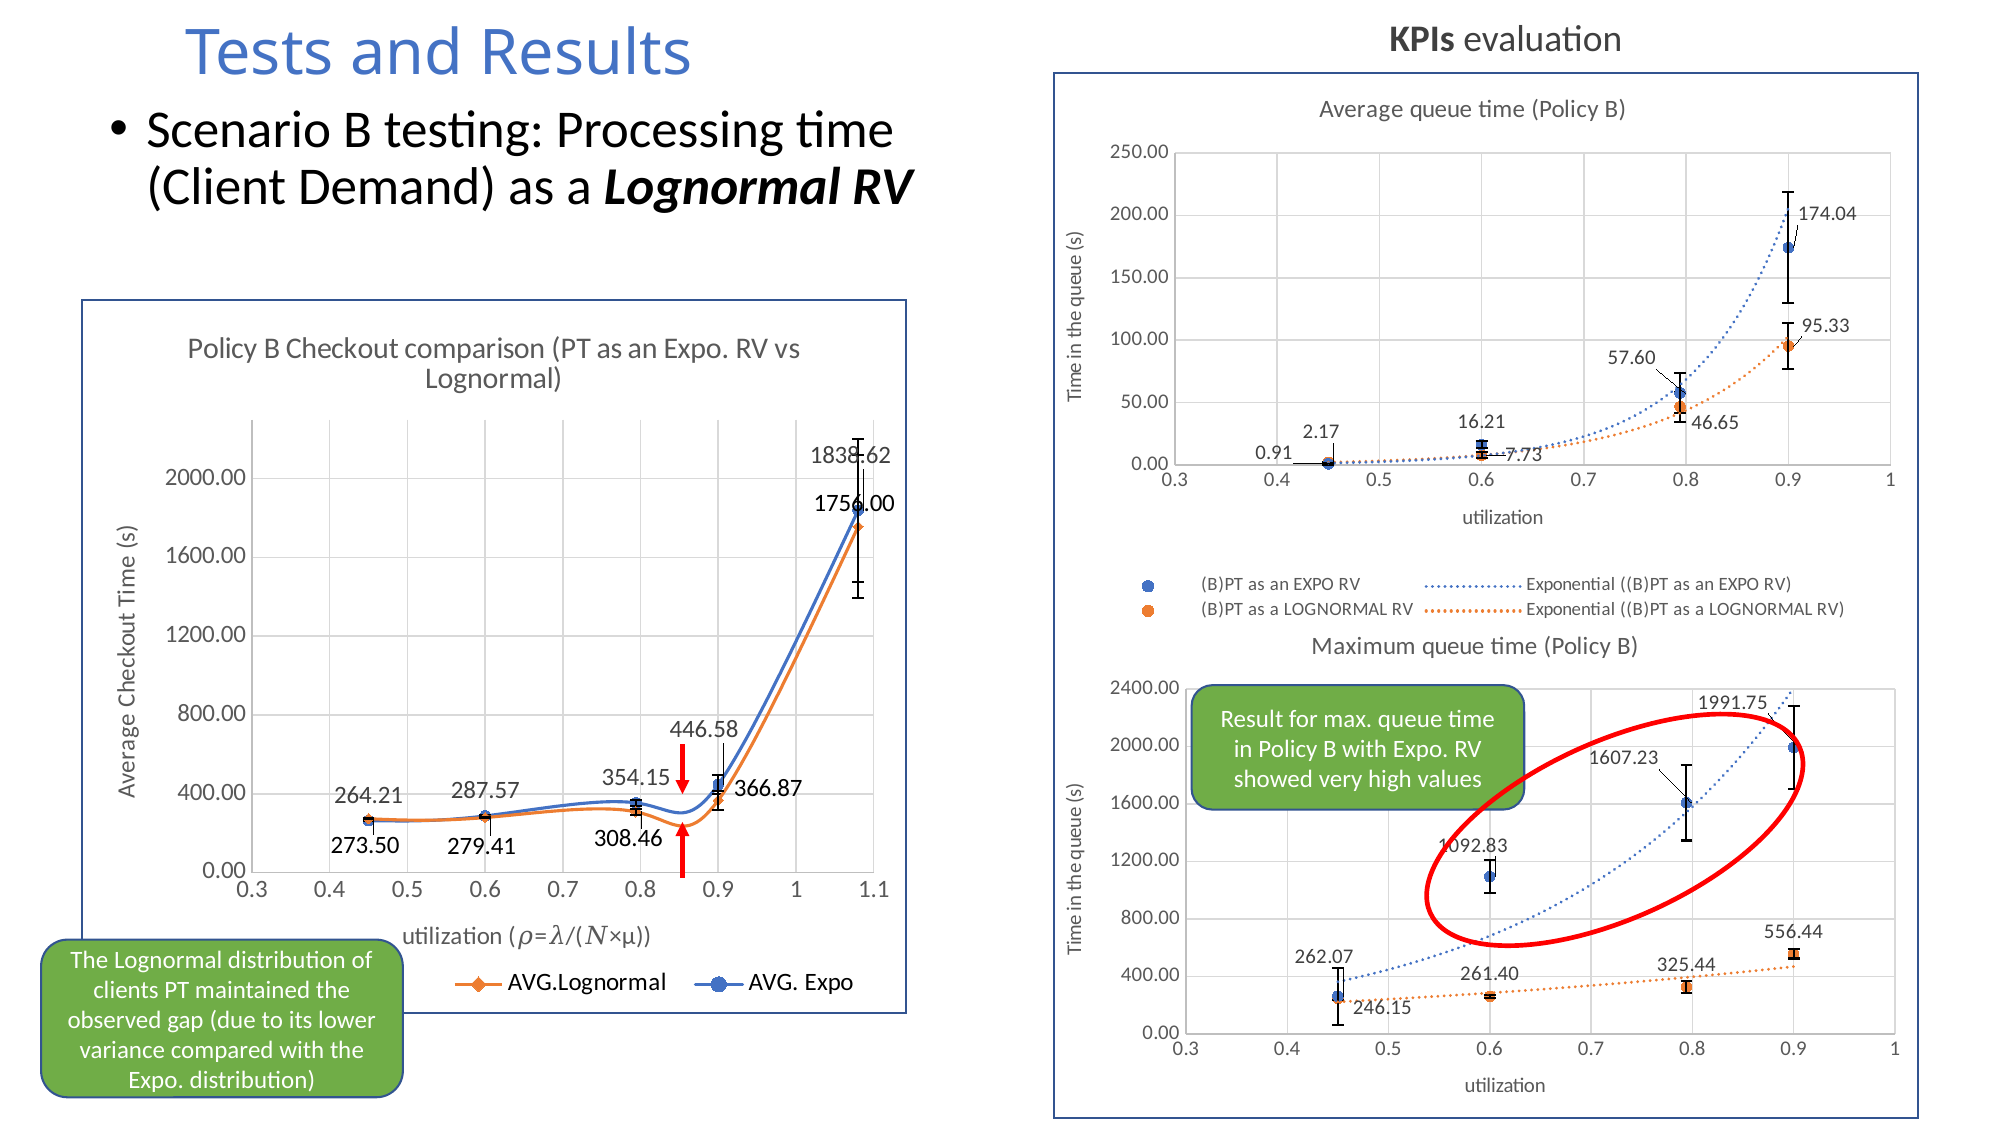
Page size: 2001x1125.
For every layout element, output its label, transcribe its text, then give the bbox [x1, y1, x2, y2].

text_box KPIs evaluation [1262, 6, 1750, 72]
chart [1032, 72, 1919, 1125]
text_box Tests and Results [170, 3, 1581, 95]
list Scenario B testing: Processing time (Client Demand) as a Lognormal RV [94, 94, 989, 269]
chart [81, 305, 906, 1031]
text_box The Lognormal distribution of clients PT maintained the observed gap (due to its lower variance compared with the Expo. distribution) [40, 938, 404, 1099]
text_box [1914, 72, 1919, 609]
text_box [81, 299, 907, 1014]
